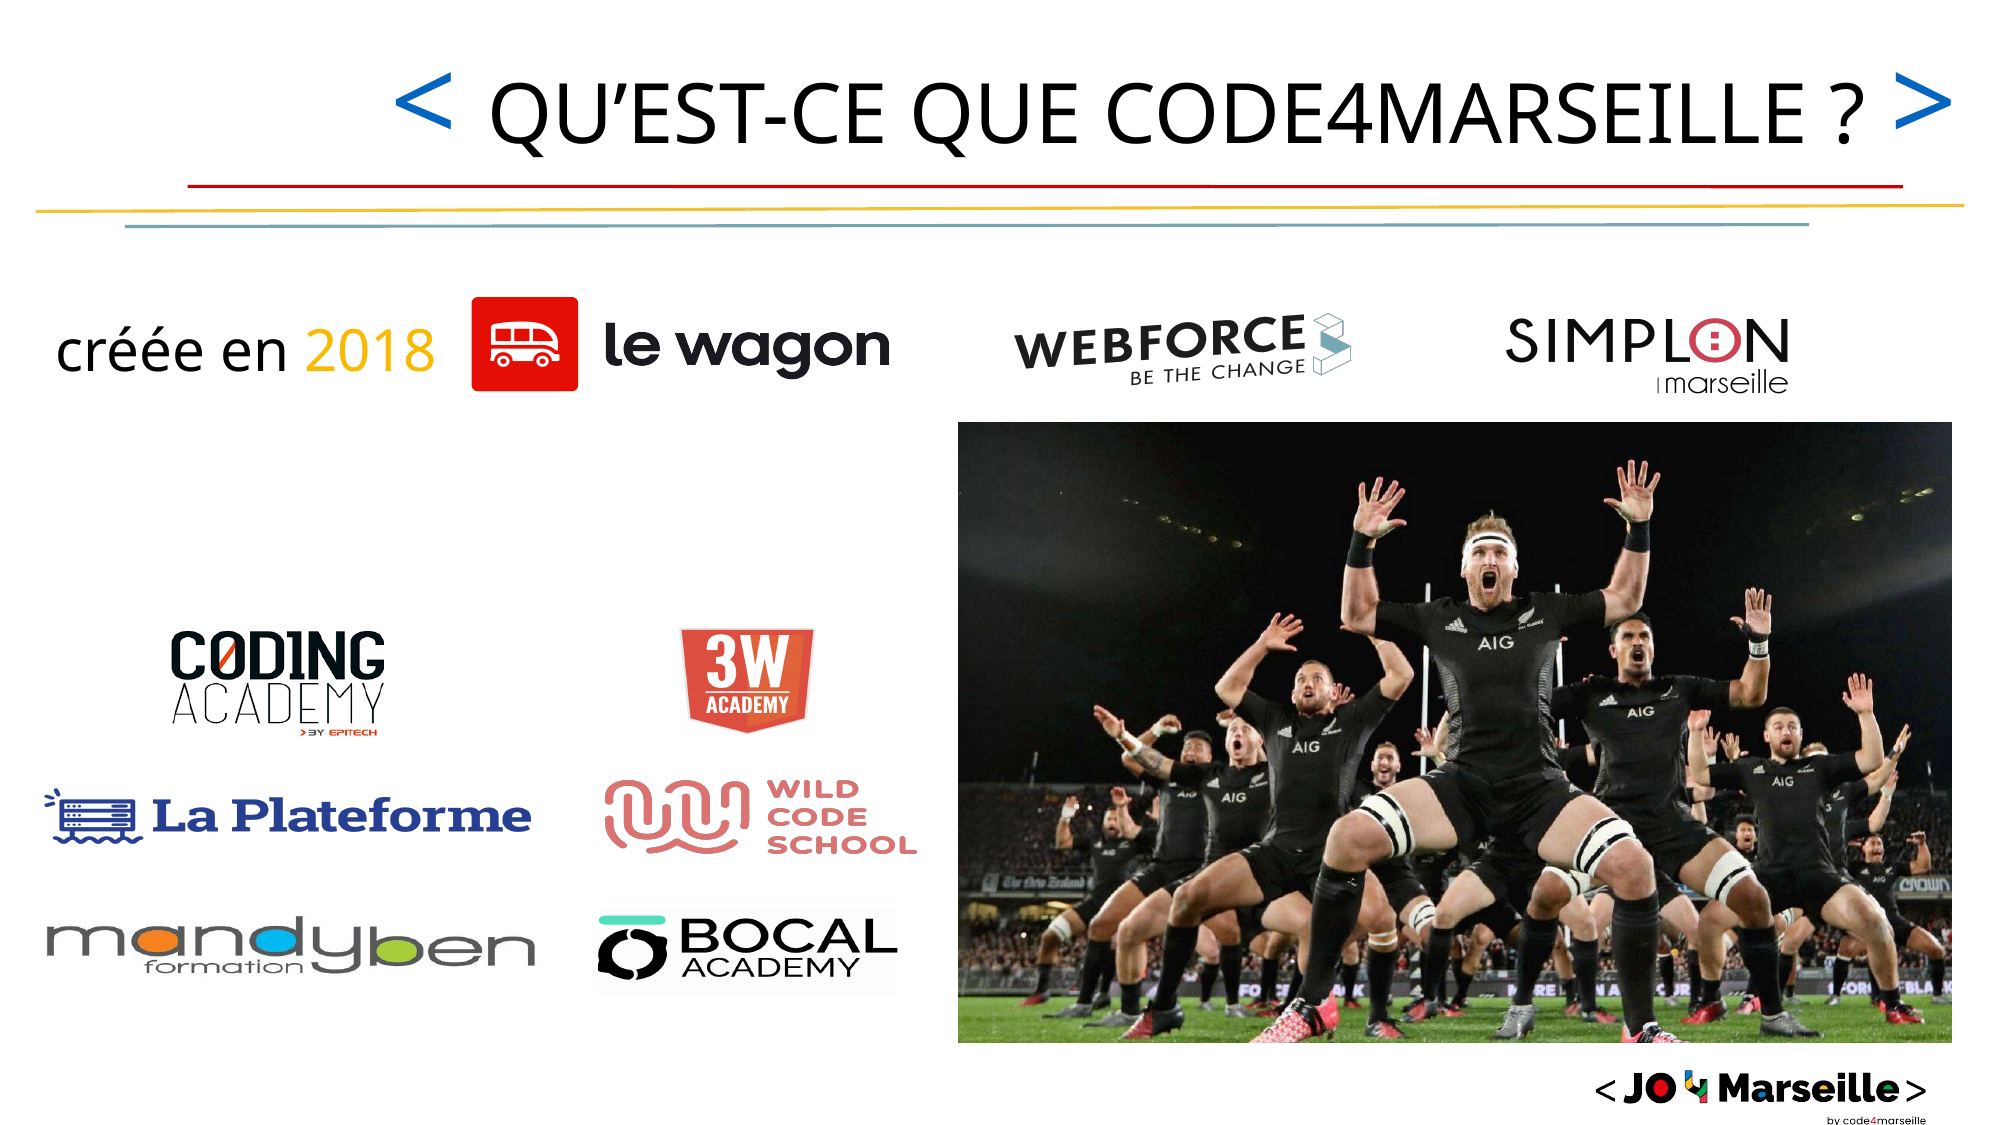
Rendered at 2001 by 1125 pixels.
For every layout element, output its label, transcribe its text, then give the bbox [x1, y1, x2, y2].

picture [35, 784, 541, 851]
picture [679, 628, 816, 735]
picture [978, 299, 1388, 397]
picture [958, 422, 1952, 1125]
picture [160, 614, 395, 752]
picture [30, 907, 546, 984]
picture [470, 295, 890, 393]
picture [1499, 313, 1793, 397]
picture [605, 780, 917, 854]
picture [597, 905, 898, 995]
title créée en 2018 [35, 301, 1940, 422]
text_box < QU’EST-CE QUE CODE4MARSEILLE ? > [386, 38, 2000, 173]
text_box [35, 186, 1965, 227]
